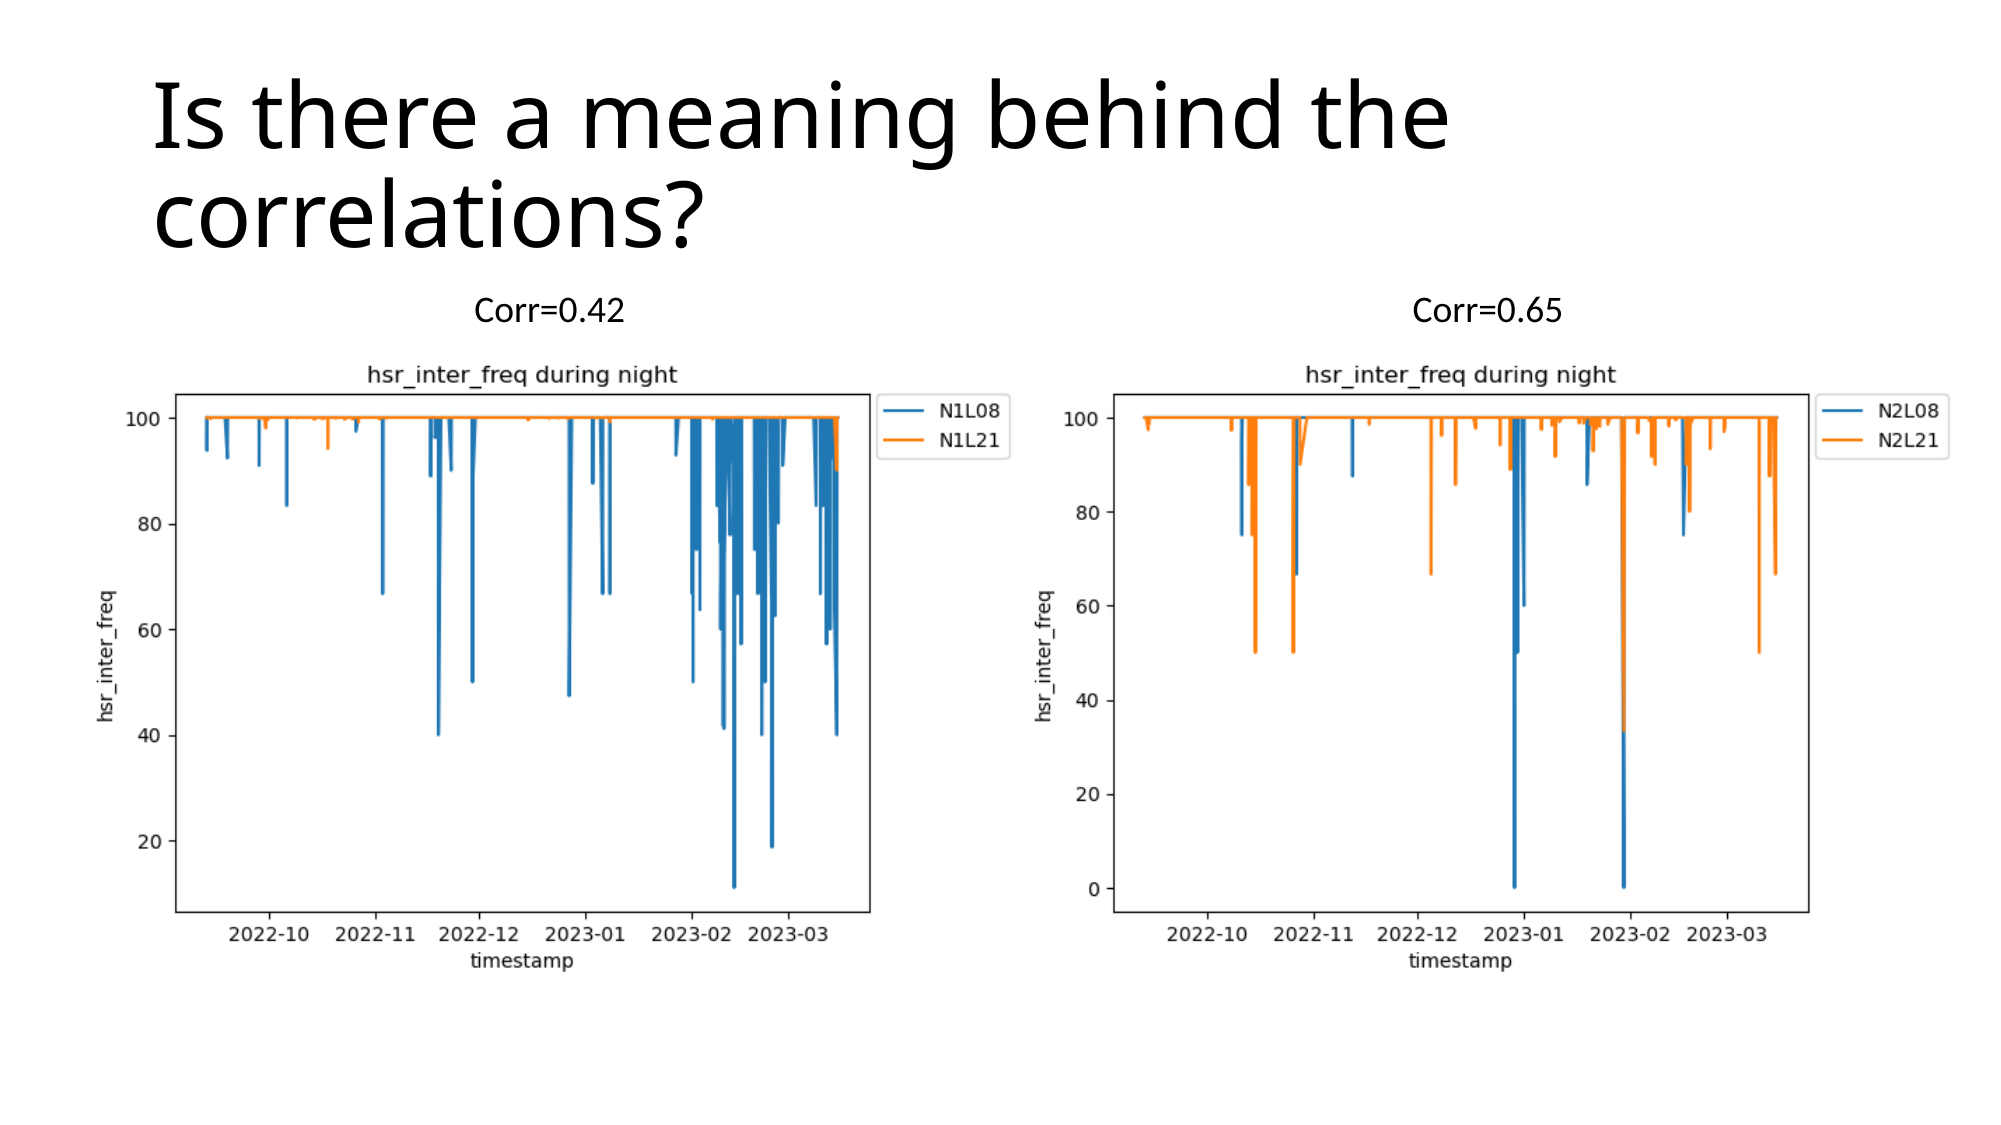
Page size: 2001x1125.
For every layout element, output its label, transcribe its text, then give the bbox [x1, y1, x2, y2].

text_box Corr=0.65 [1397, 277, 1584, 337]
picture [83, 352, 1961, 986]
text_box Corr=0.42 [459, 277, 646, 337]
title Is there a meaning behind the correlations? [137, 59, 1863, 278]
